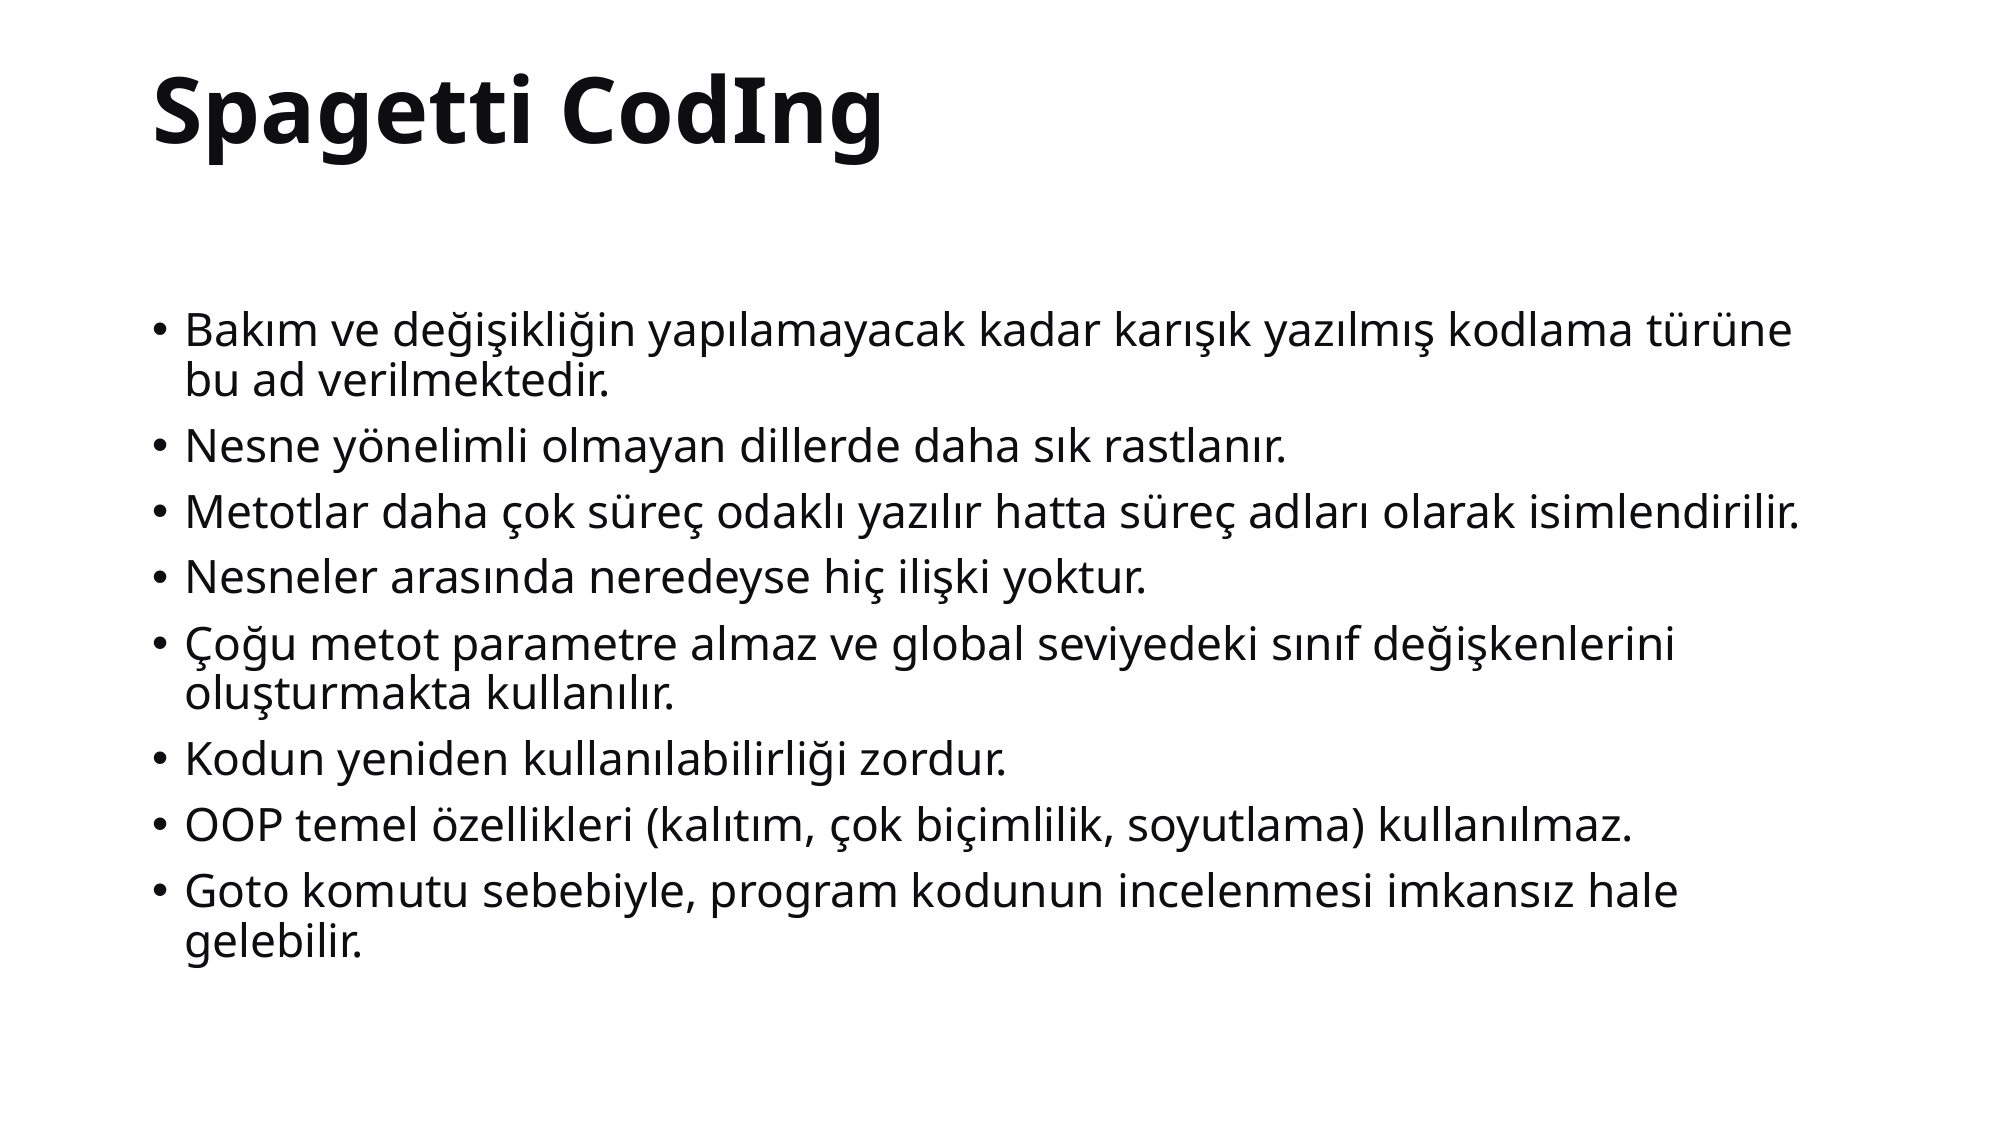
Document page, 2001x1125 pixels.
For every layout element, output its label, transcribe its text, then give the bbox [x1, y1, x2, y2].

list Bakım ve değişikliğin yapılamayacak kadar karışık yazılmış kodlama türüne bu ad verilmektedir. Nesne yönelimli olmayan dillerde daha sık rastlanır. Metotlar daha çok süreç odaklı yazılır hatta süreç adları olarak isimlendirilir. Nesneler arasında neredeyse hiç ilişki yoktur. Çoğu metot parametre almaz ve global seviyedeki sınıf değişkenlerini oluşturmakta kullanılır. Kodun yeniden kullanılabilirliği zordur. OOP temel özellikleri (kalıtım, çok biçimlilik, soyutlama) kullanılmaz. Goto komutu sebebiyle, program kodunun incelenmesi imkansız hale gelebilir. [137, 299, 1863, 1014]
title Spagetti CodIng [137, 59, 1863, 278]
